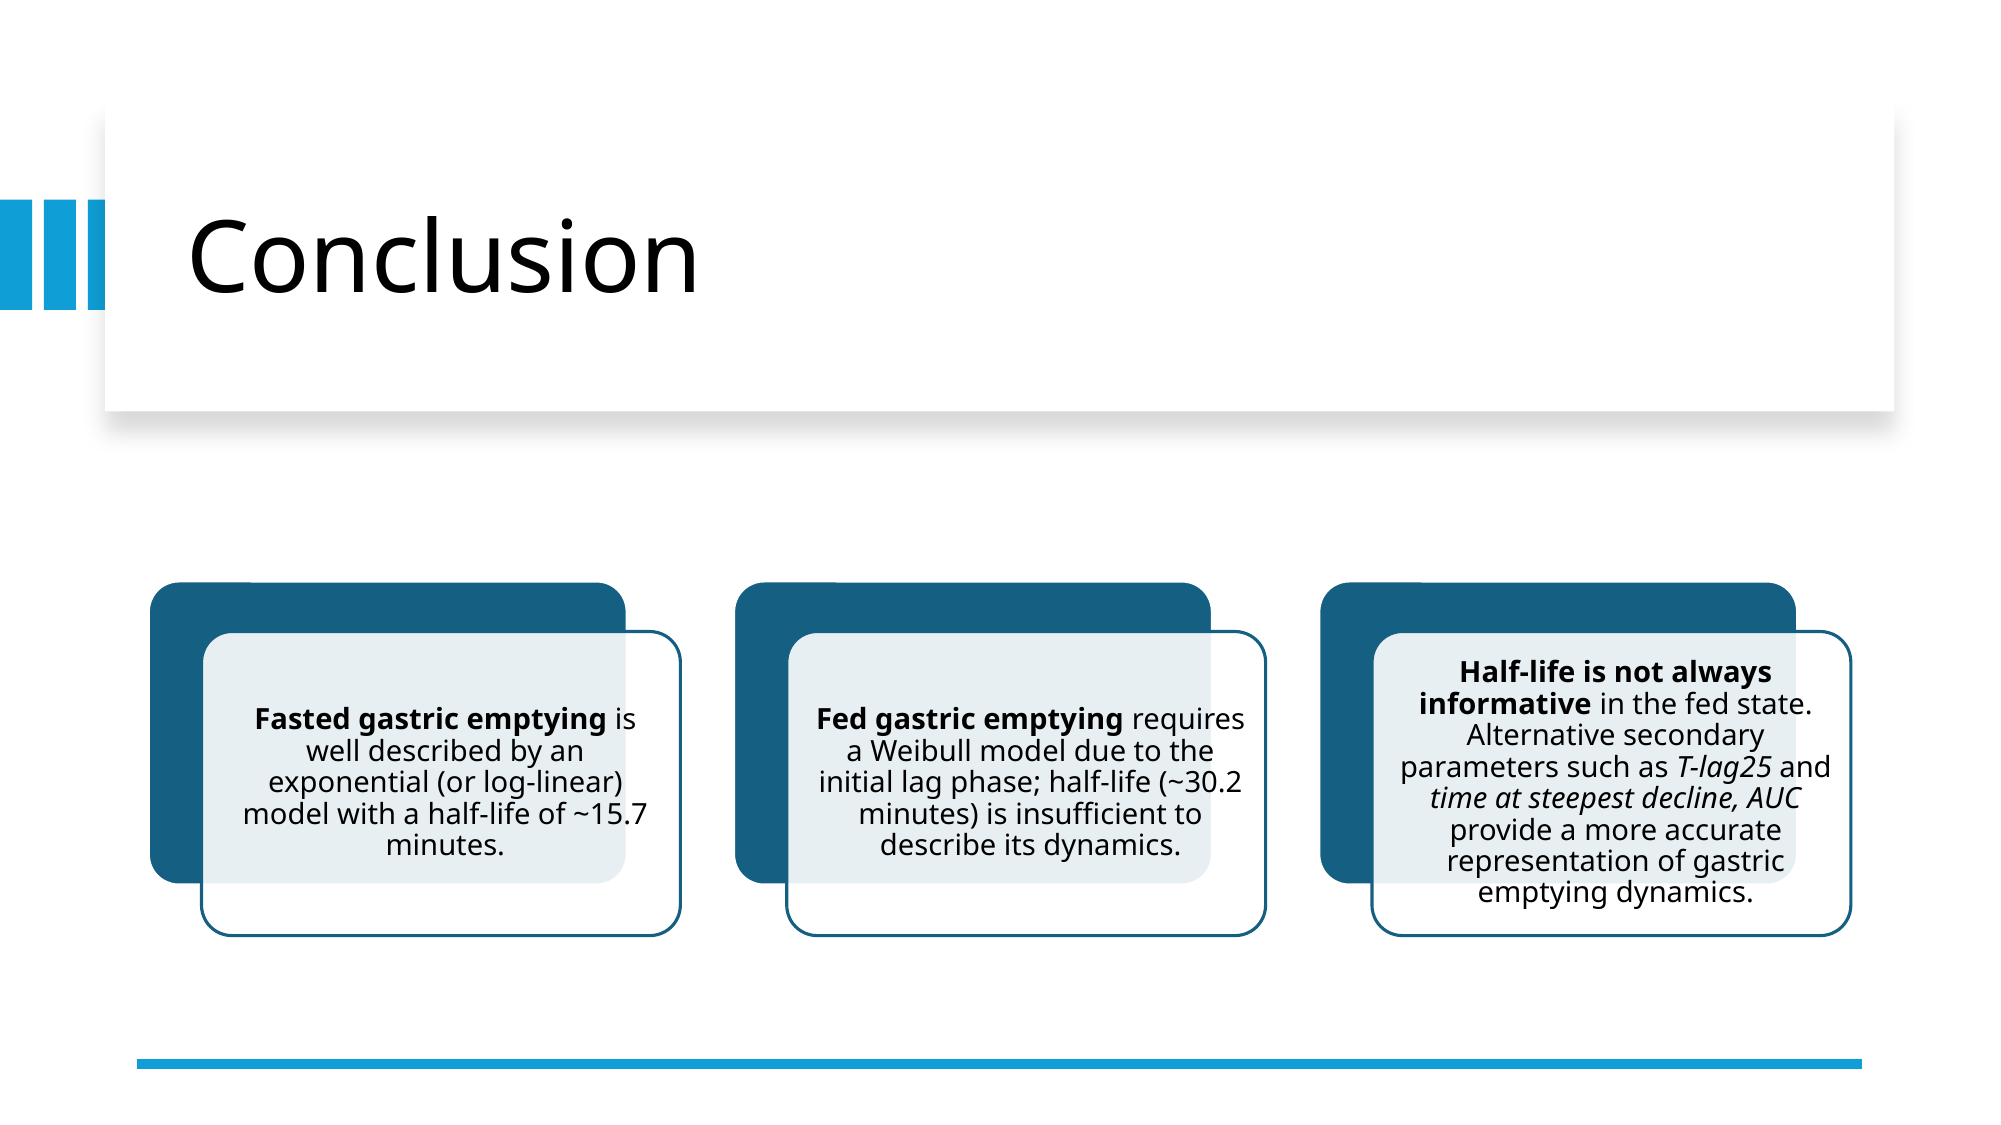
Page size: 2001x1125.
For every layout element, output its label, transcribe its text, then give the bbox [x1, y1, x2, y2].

text_box [0, 0, 2000, 1125]
title Conclusion [171, 132, 1840, 388]
text_box [103, 99, 1896, 413]
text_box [0, 199, 121, 311]
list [147, 494, 1852, 1022]
